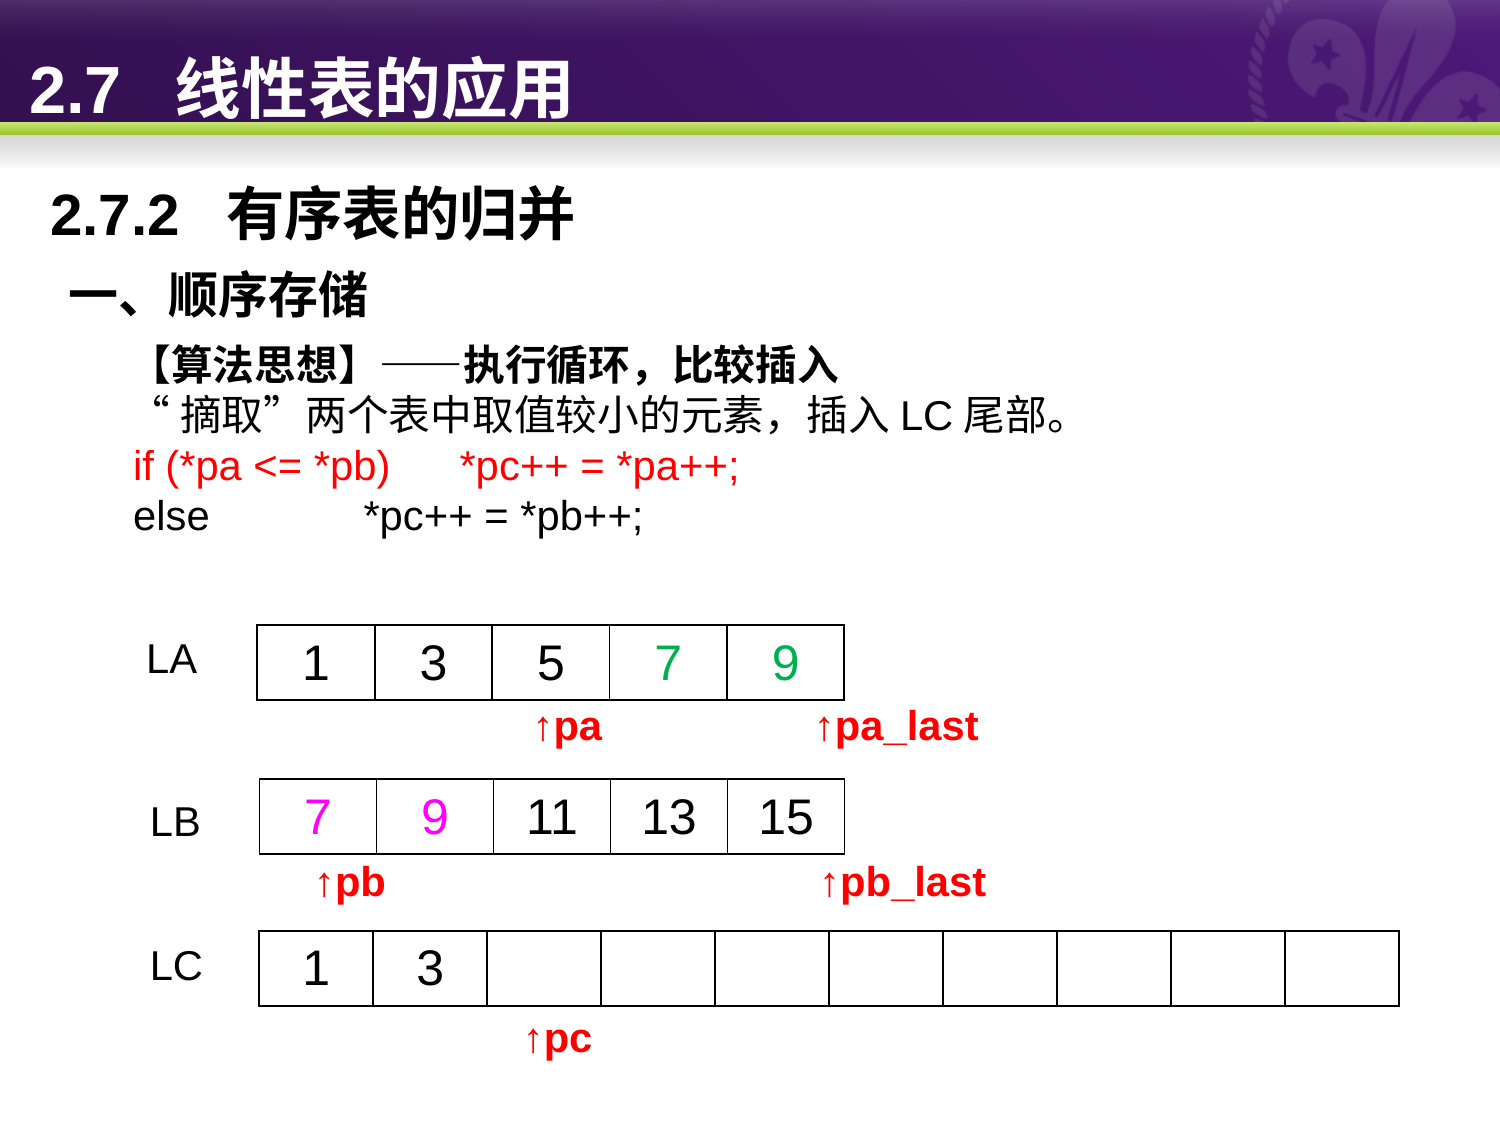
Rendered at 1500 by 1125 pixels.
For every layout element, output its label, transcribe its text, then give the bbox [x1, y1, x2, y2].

table_header 7 [610, 626, 726, 699]
table_header 7 [260, 780, 376, 853]
text_box ↑pa [532, 698, 603, 749]
text_box 【算法思想】——执行循环，比较插入 “摘取”两个表中取值较小的元素，插入LC尾部。 if (*pa <= *pb) *pc++ = *pa++; else *pc++ = *pb++; [95, 331, 1436, 547]
table_header [1058, 932, 1170, 1005]
table_header 1 [260, 932, 372, 1005]
table_header [1286, 932, 1398, 1005]
table_header 1 [258, 626, 374, 699]
text_box LB [135, 786, 216, 852]
table_header 15 [728, 780, 844, 853]
table_header [488, 932, 600, 1005]
table_header [830, 932, 942, 1005]
text_box LA [131, 624, 212, 690]
table_header 5 [493, 626, 609, 699]
text_box ↑pa_last [814, 698, 980, 749]
table_header 3 [376, 626, 491, 699]
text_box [0, 0, 1500, 169]
table_header [944, 932, 1056, 1005]
text_box ↑pb [313, 854, 387, 905]
text_box ↑pb_last [819, 854, 987, 905]
text_box ↑pc [522, 1010, 593, 1062]
text_box 2.7.2 有序表的归并 [35, 177, 650, 255]
table_header [1172, 932, 1284, 1005]
table_header 11 [494, 780, 610, 853]
table_header [716, 932, 828, 1005]
table_header 3 [374, 932, 486, 1005]
table_header [602, 932, 714, 1005]
table_header 9 [377, 780, 493, 853]
table_header 9 [728, 626, 843, 699]
table_header 13 [611, 780, 727, 853]
text_box 一、顺序存储 [53, 255, 384, 331]
text_box LC [135, 931, 219, 996]
